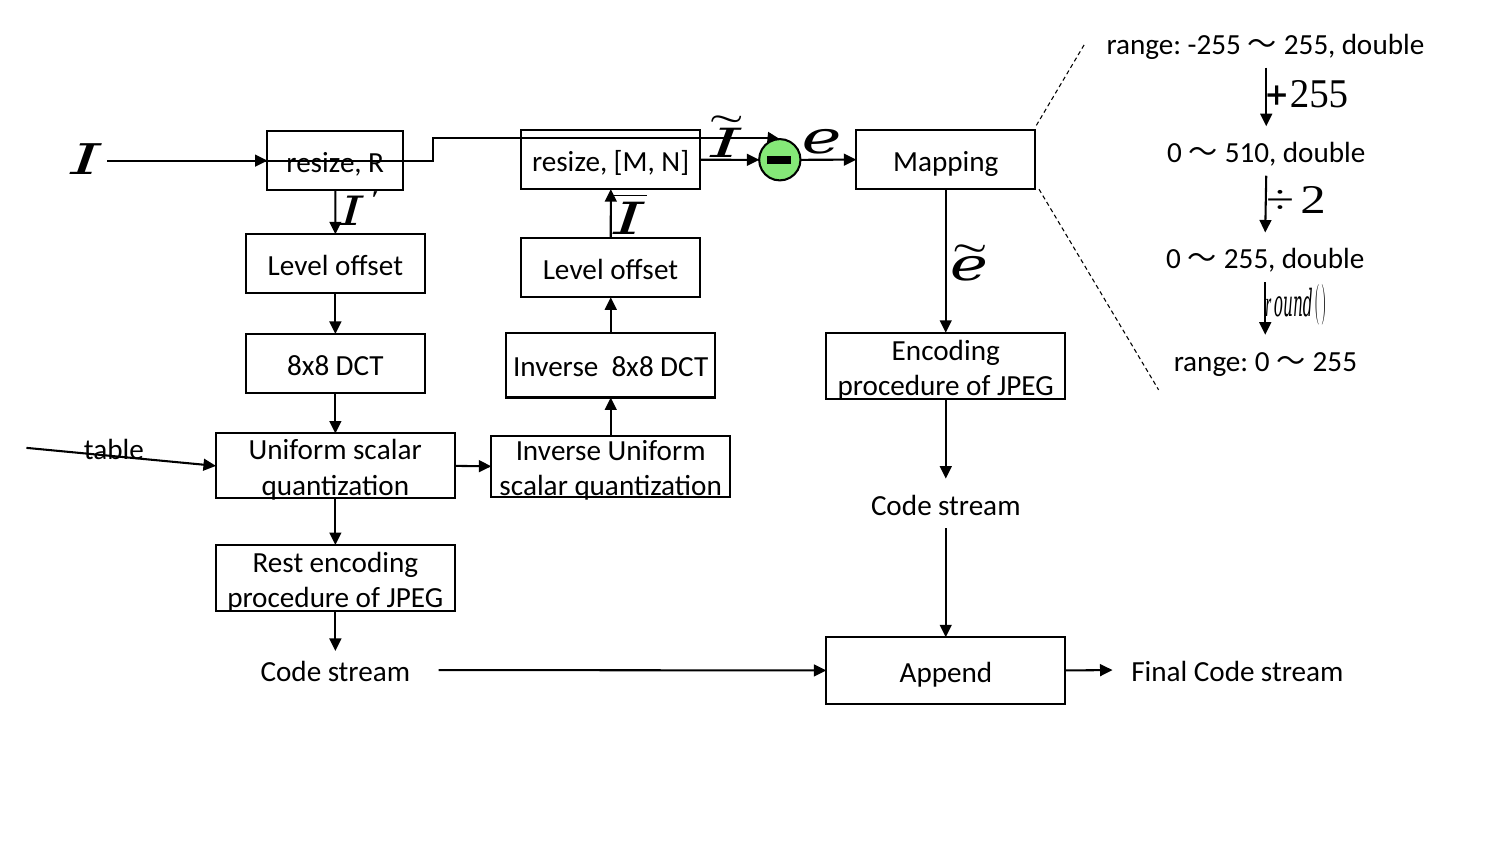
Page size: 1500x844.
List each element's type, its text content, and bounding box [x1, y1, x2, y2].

text_box Final Code stream [1112, 645, 1363, 695]
text_box Code stream [232, 645, 439, 695]
text_box Code stream [842, 478, 1049, 529]
text_box Level offset [245, 233, 426, 294]
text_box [1084, 17, 1448, 385]
text_box resize, [M, N] [520, 161, 701, 190]
text_box 8x8 DCT [245, 333, 426, 394]
text_box Mapping [855, 129, 1036, 190]
text_box resize, R [266, 162, 404, 191]
text_box Uniform scalar quantization [215, 432, 456, 499]
text_box Append [825, 636, 1066, 705]
text_box resize, R [266, 130, 404, 139]
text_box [107, 139, 759, 161]
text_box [1036, 43, 1086, 126]
text_box Inverse Uniform scalar quantization [490, 435, 731, 498]
text_box Rest encoding procedure of JPEG [215, 544, 456, 612]
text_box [759, 139, 801, 181]
text_box Inverse 8x8 DCT [505, 332, 716, 399]
text_box resize, [M, N] [520, 129, 701, 137]
text_box Level offset [520, 237, 701, 298]
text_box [1039, 189, 1159, 390]
text_box Encoding procedure of JPEG [825, 332, 1066, 400]
